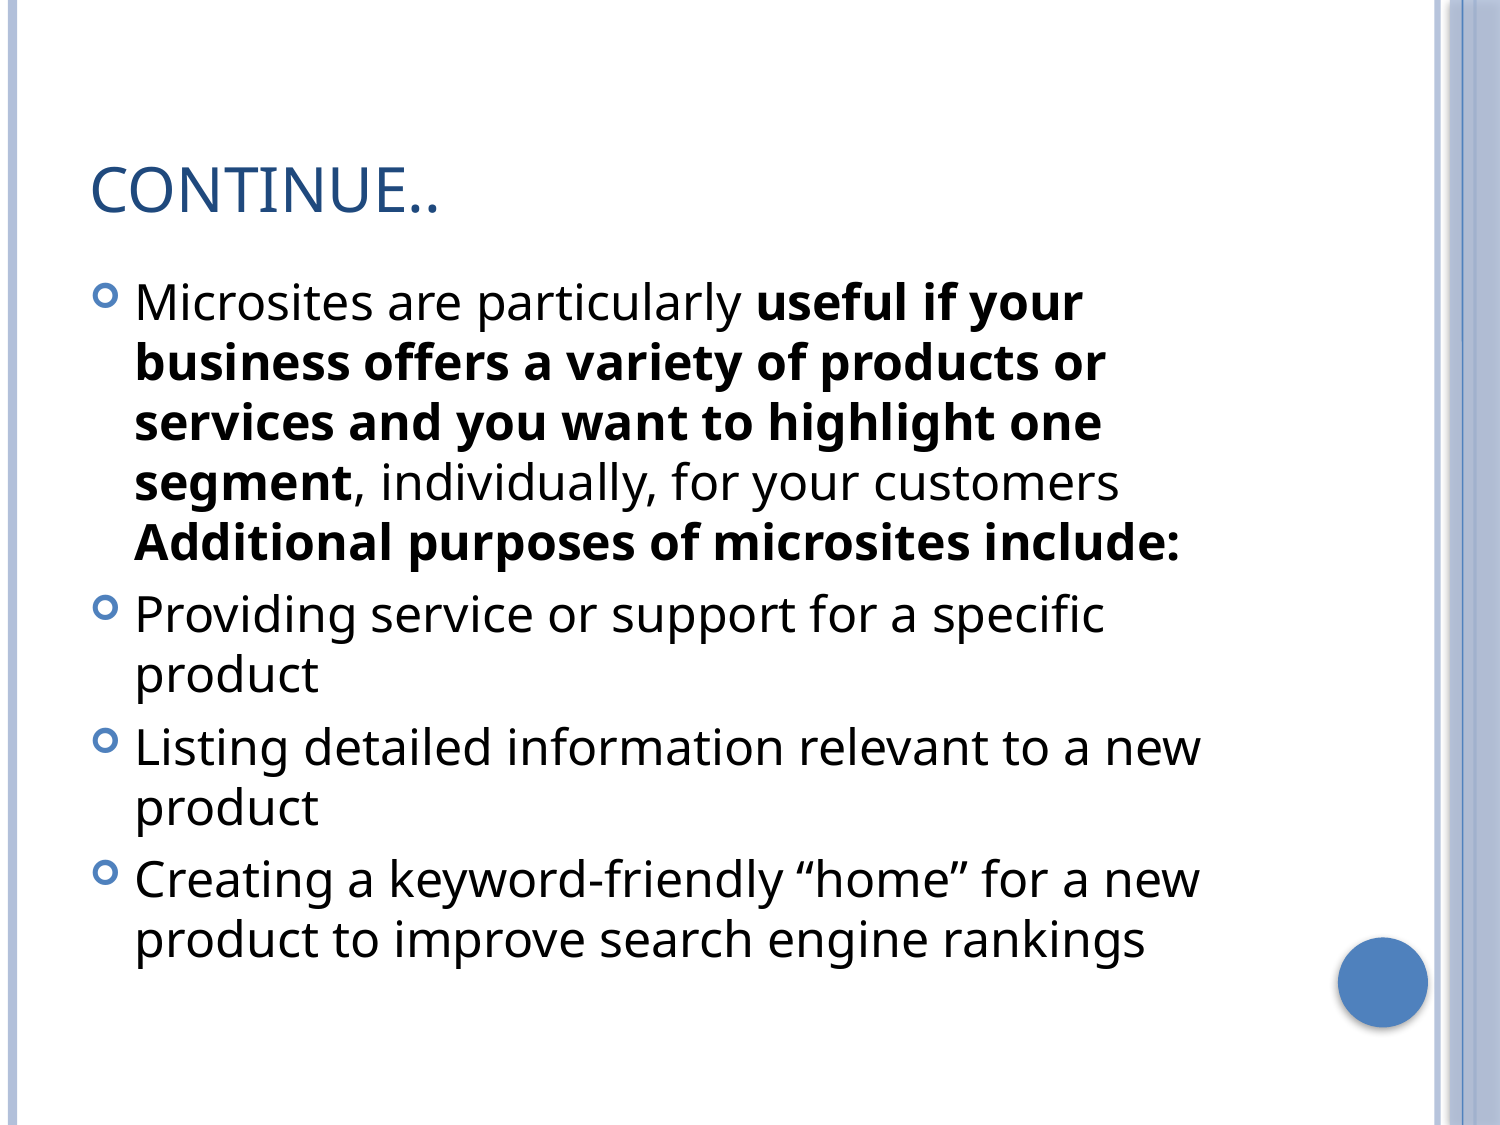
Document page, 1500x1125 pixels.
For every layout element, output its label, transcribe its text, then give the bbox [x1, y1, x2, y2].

title Continue.. [75, 45, 1300, 233]
list Microsites are particularly useful if your business offers a variety of products or services and you want to highlight one segment, individually, for your customers Additional purposes of microsites include: Providing service or support for a specific product Listing detailed information relevant to a new product Creating a keyword-friendly “home” for a new product to improve search engine rankings [75, 262, 1300, 1062]
